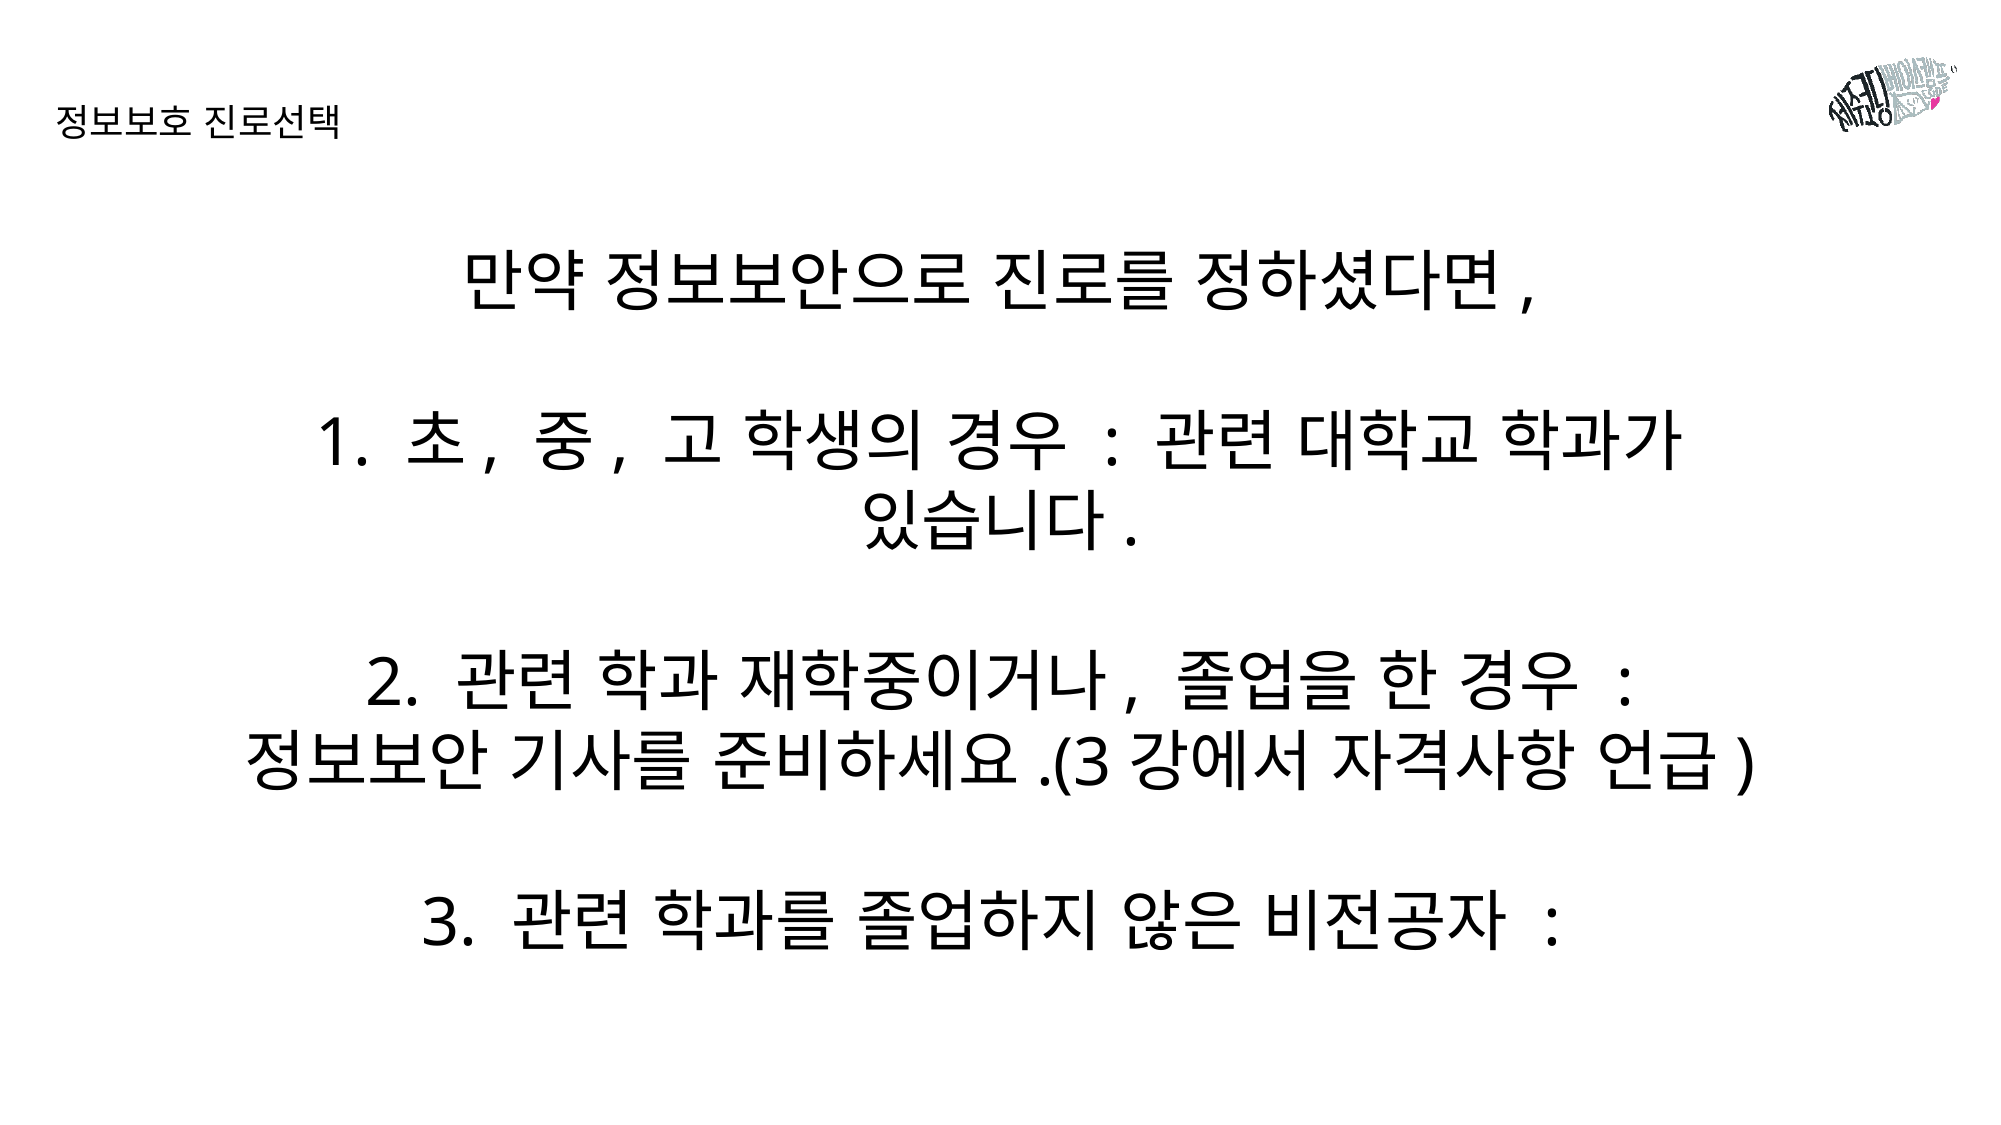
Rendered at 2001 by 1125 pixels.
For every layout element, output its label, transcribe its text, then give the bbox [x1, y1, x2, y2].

text_box 정보보호 진로선택 [40, 92, 357, 152]
picture [1829, 57, 1957, 133]
text_box 만약 정보보안으로 진로를 정하셨다면, 1. 초, 중, 고 학생의 경우 : 관련 대학교 학과가 있습니다. 2. 관련 학과 재학중이거나, 졸업을 한 경우 : 정보보안 기사를 준비하세요.(3강에서 자격사항 언급) 3. 관련 학과를 졸업하지 않은 비전공자 : [221, 231, 1779, 967]
